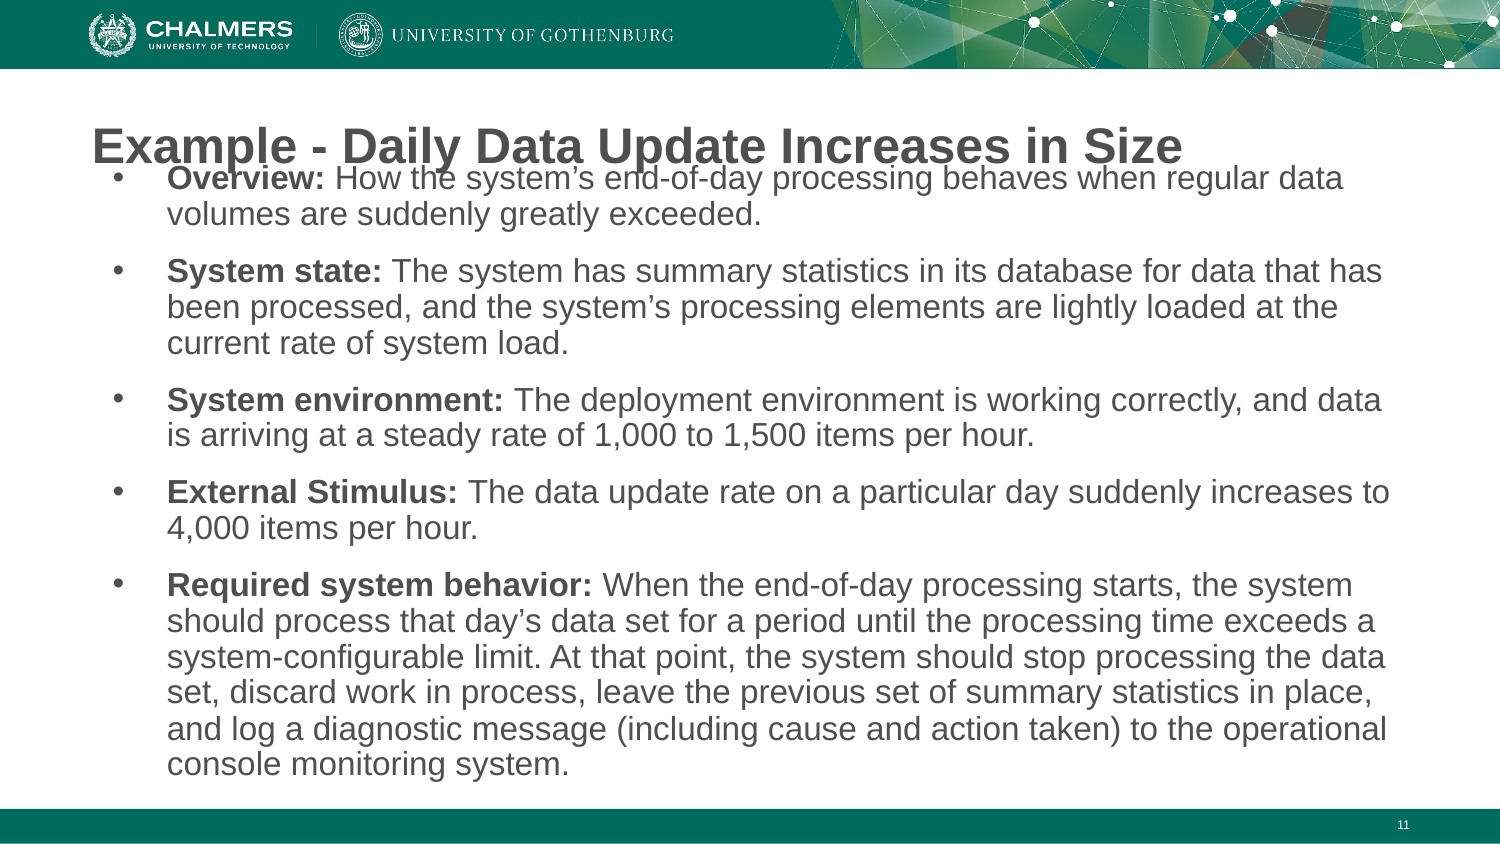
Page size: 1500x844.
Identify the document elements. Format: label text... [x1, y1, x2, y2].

list Overview: How the system’s end-of-day processing behaves when regular data volumes are suddenly greatly exceeded. System state: The system has summary statistics in its database for data that has been processed, and the system’s processing elements are lightly loaded at the current rate of system load. System environment: The deployment environment is working correctly, and data is arriving at a steady rate of 1,000 to 1,500 items per hour. External Stimulus: The data update rate on a particular day suddenly increases to 4,000 items per hour. Required system behavior: When the end-of-day processing starts, the system should process that day’s data set for a period until the processing time exceeds a system-configurable limit. At that point, the system should stop processing the data set, discard work in process, leave the previous set of summary statistics in place, and log a diagnostic message (including cause and action taken) to the operational console monitoring system. [76, 153, 1426, 782]
slide_number ‹#› [1074, 809, 1425, 844]
picture [759, 0, 1500, 68]
title Example - Daily Data Update Increases in Size [76, 100, 1425, 153]
picture [64, 0, 696, 85]
